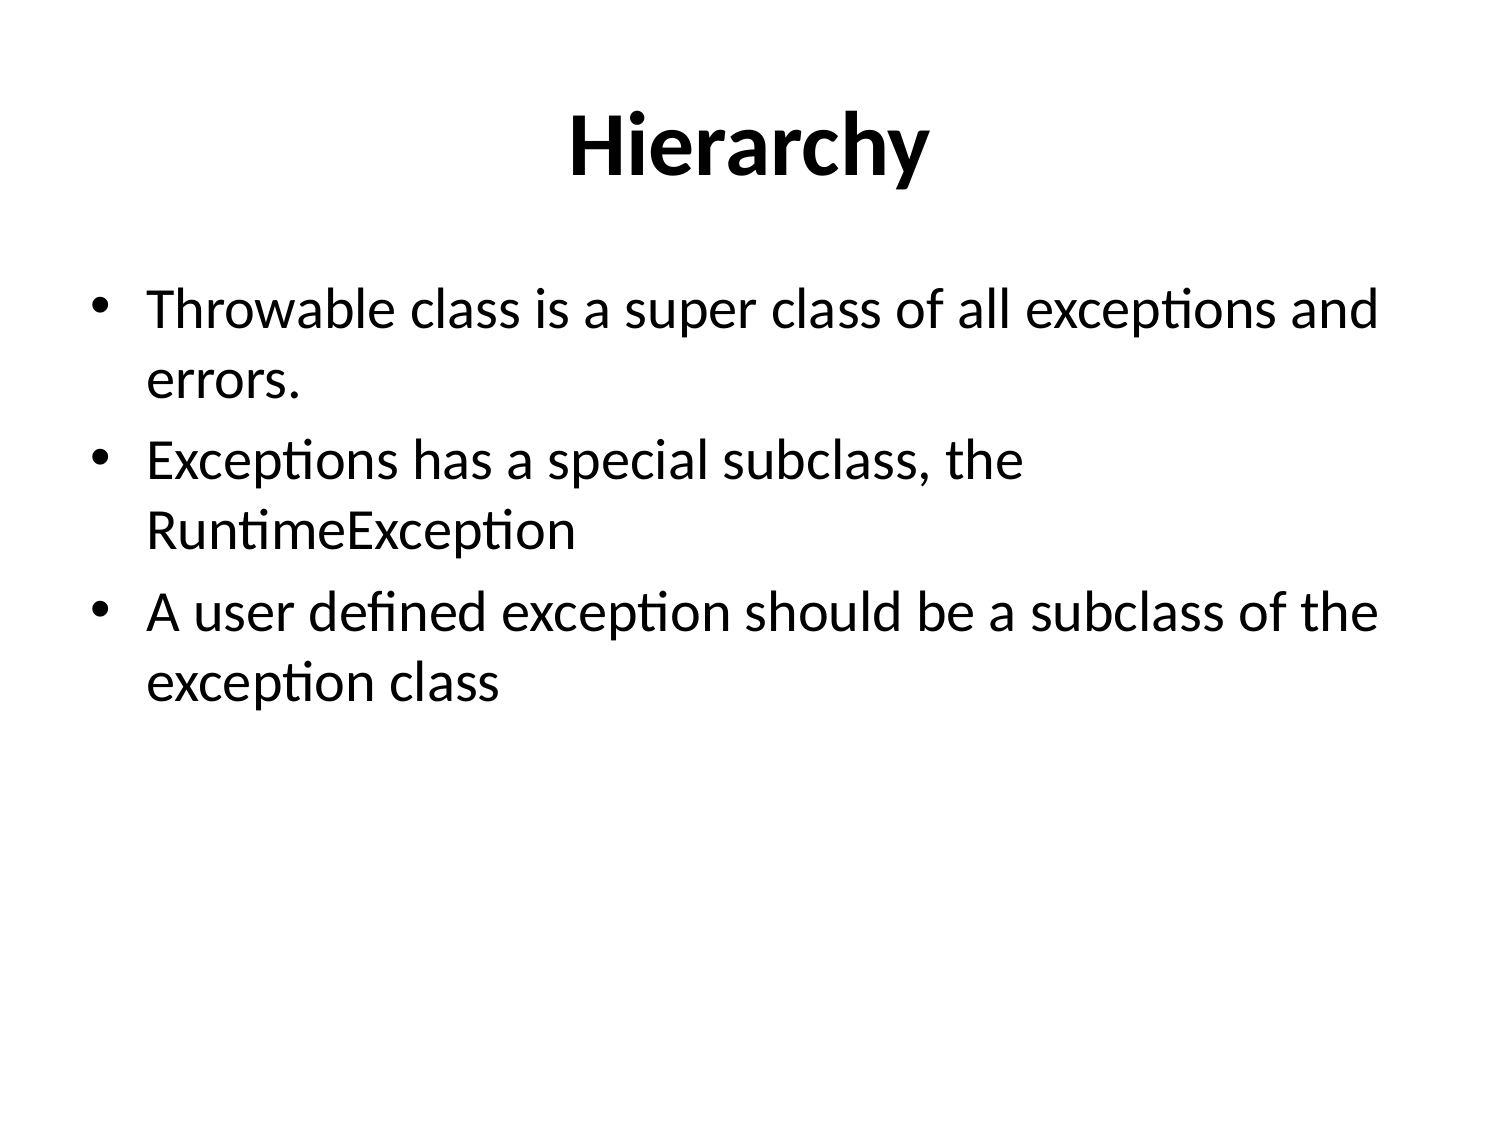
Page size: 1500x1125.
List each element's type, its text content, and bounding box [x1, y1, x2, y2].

title Hierarchy [75, 45, 1425, 233]
list Throwable class is a super class of all exceptions and errors. Exceptions has a special subclass, the RuntimeException A user defined exception should be a subclass of the exception class [75, 262, 1425, 1005]
